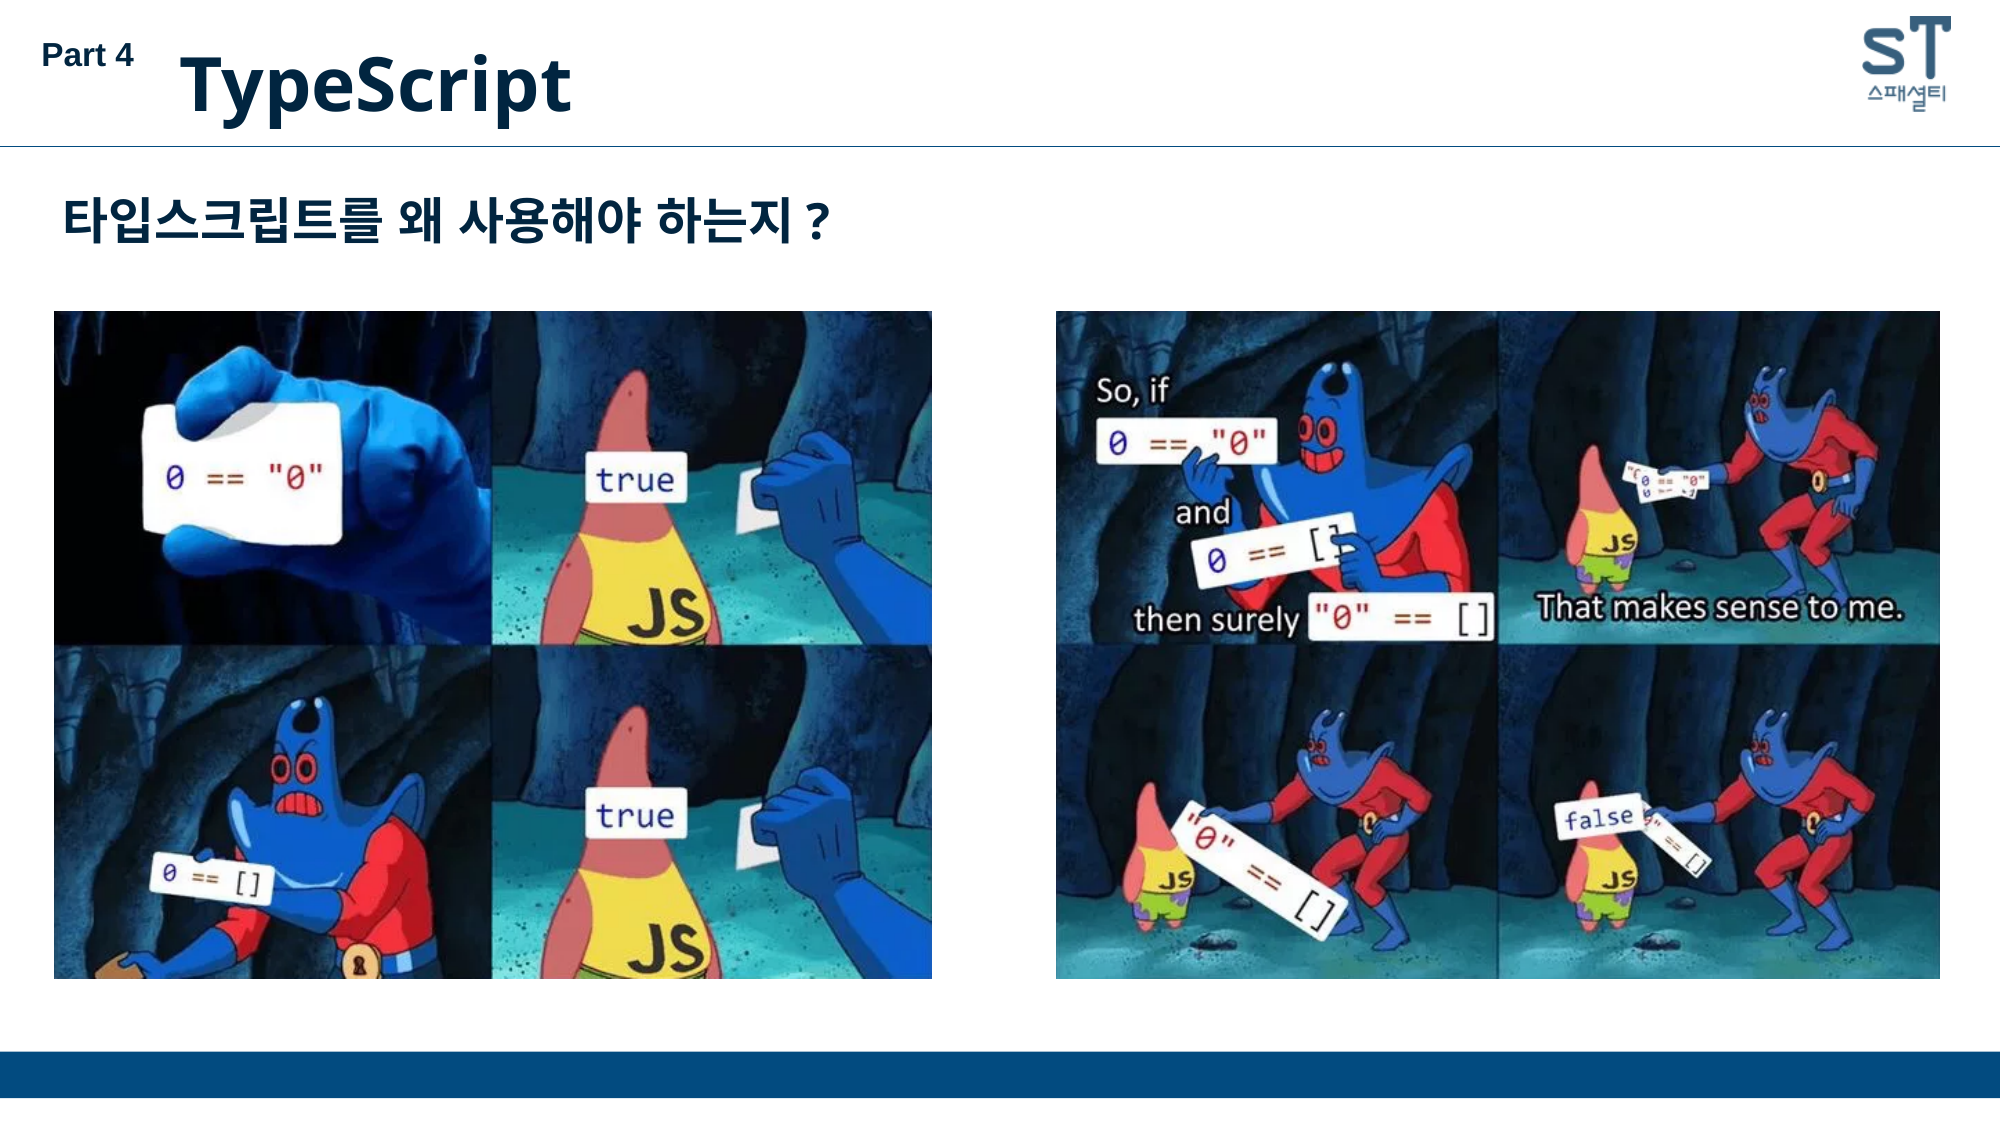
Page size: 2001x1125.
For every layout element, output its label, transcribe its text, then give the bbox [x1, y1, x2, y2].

text_box TypeScript [164, 28, 783, 134]
picture [54, 311, 932, 979]
text_box Part 4 [26, 26, 165, 81]
picture [1056, 311, 1940, 979]
text_box 타입스크립트를 왜 사용해야 하는지? [48, 182, 1054, 258]
